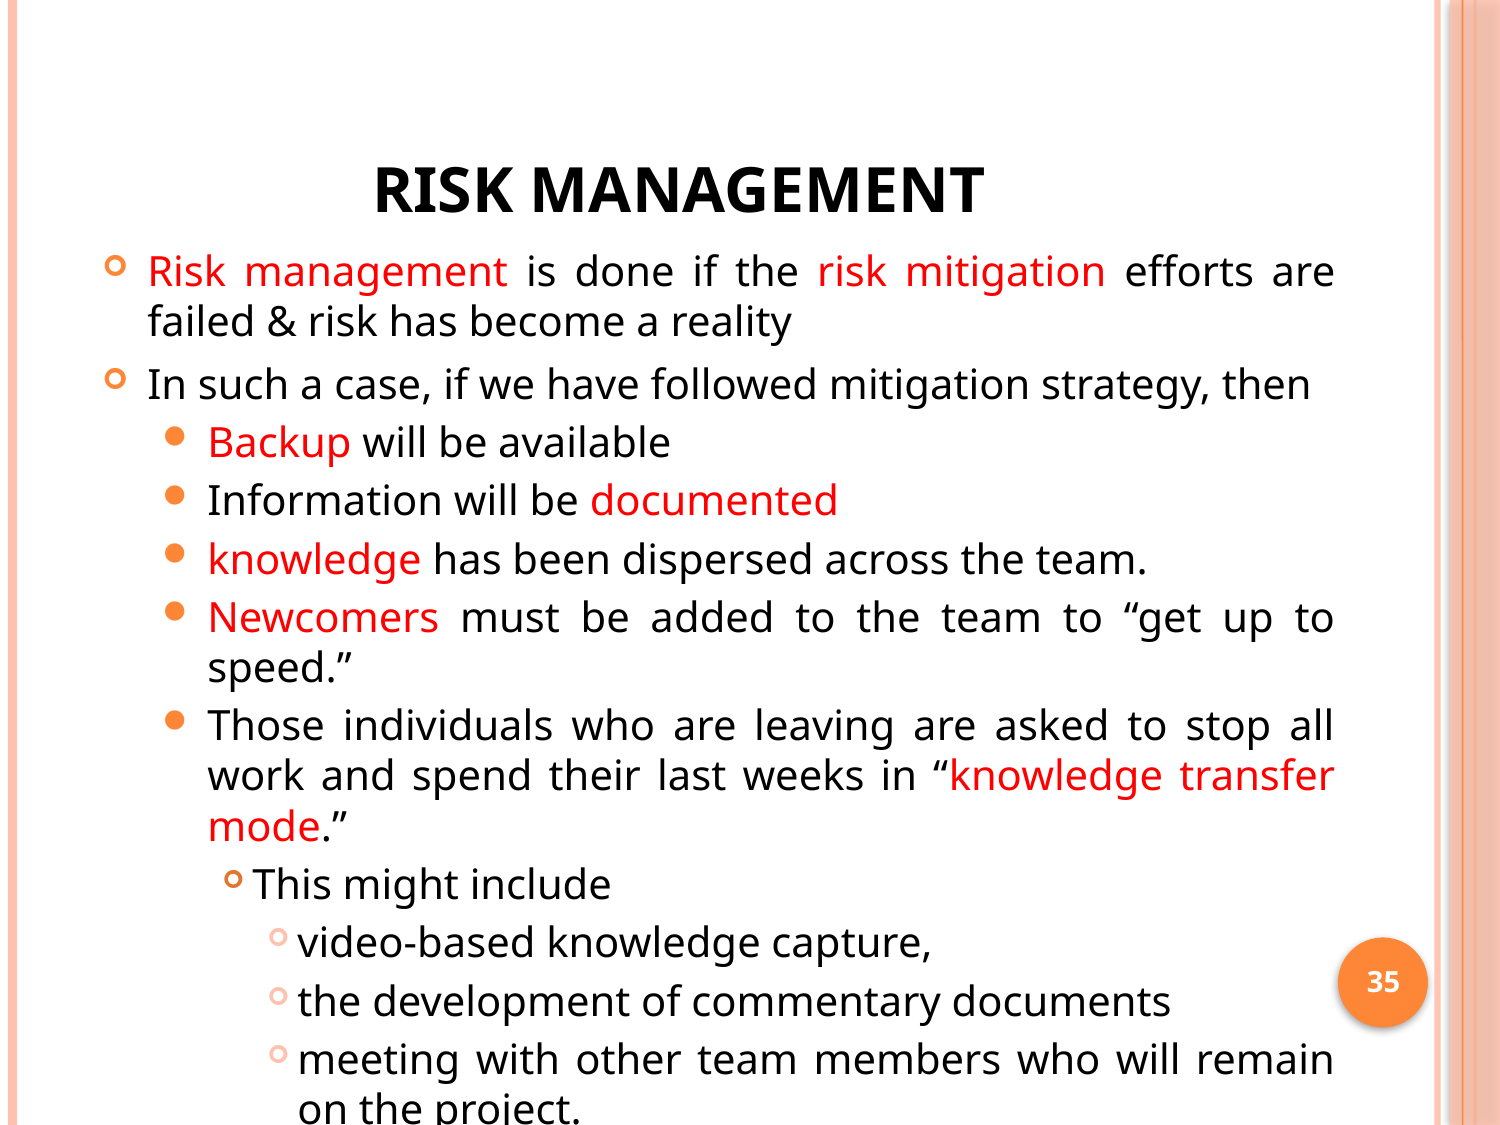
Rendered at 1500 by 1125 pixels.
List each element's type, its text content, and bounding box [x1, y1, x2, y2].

slide_number 35 [1333, 940, 1434, 1027]
title RISK MANAGEMENT [75, 45, 1300, 233]
list Risk management is done if the risk mitigation efforts are failed & risk has become a reality In such a case, if we have followed mitigation strategy, then Backup will be available Information will be documented knowledge has been dispersed across the team. Newcomers must be added to the team to “get up to speed.” Those individuals who are leaving are asked to stop all work and spend their last weeks in “knowledge transfer mode.” This might include video-based knowledge capture, the development of commentary documents meeting with other team members who will remain on the project. [87, 237, 1350, 1037]
